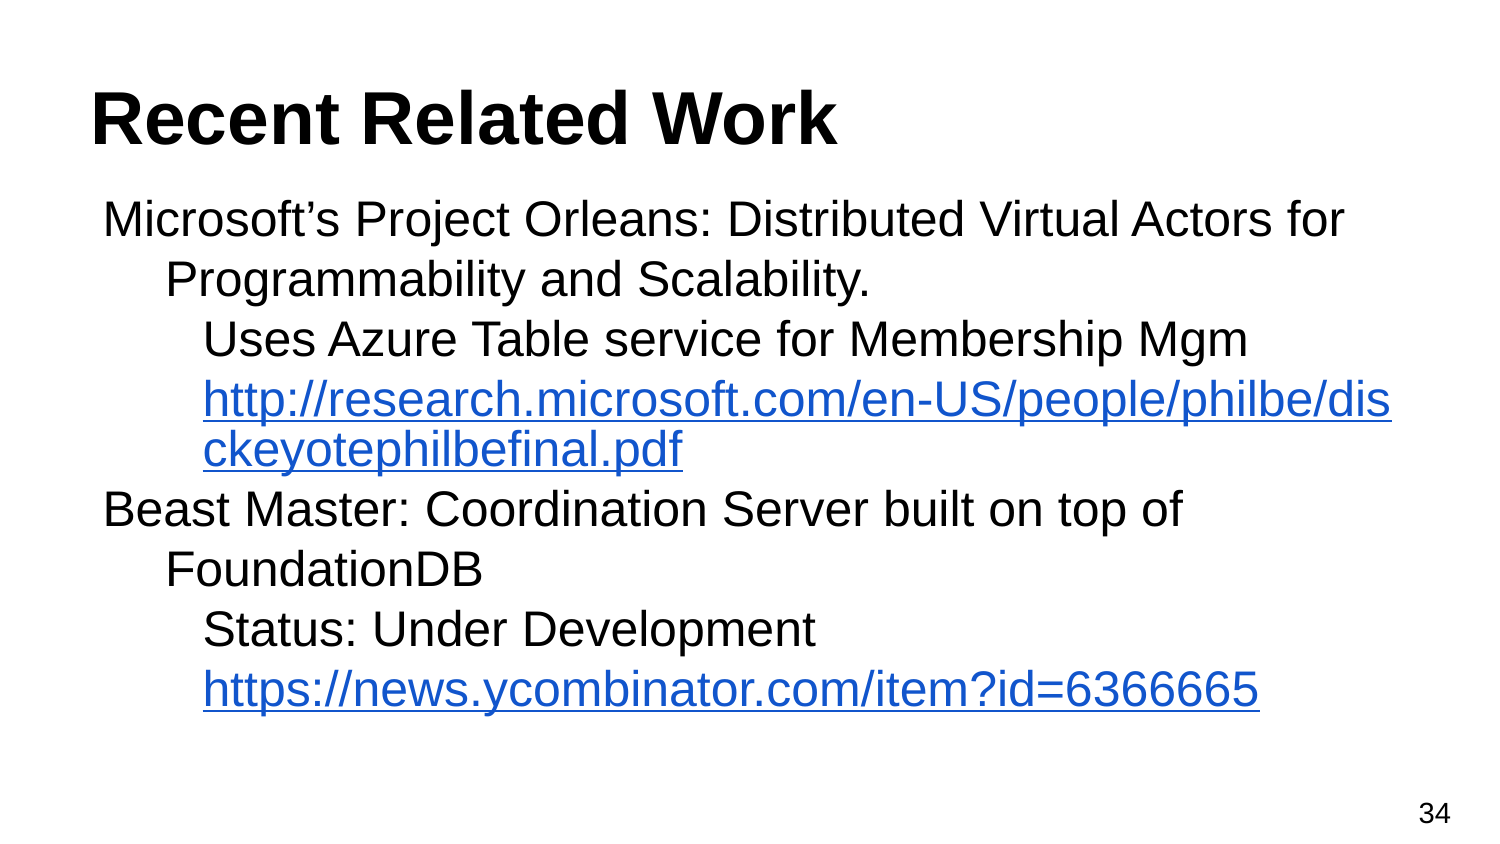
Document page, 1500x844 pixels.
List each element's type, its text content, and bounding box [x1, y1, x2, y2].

slide_number ‹#› [1403, 779, 1494, 844]
list Microsoft’s Project Orleans: Distributed Virtual Actors for Programmability and Scalability. Uses Azure Table service for Membership Mgm http://research.microsoft.com/en-US/people/philbe/disckeyotephilbefinal.pdf Beast Master: Coordination Server built on top of FoundationDB Status: Under Development https://news.ycombinator.com/item?id=6366665 [75, 171, 1425, 783]
title Recent Related Work [75, 33, 1425, 171]
